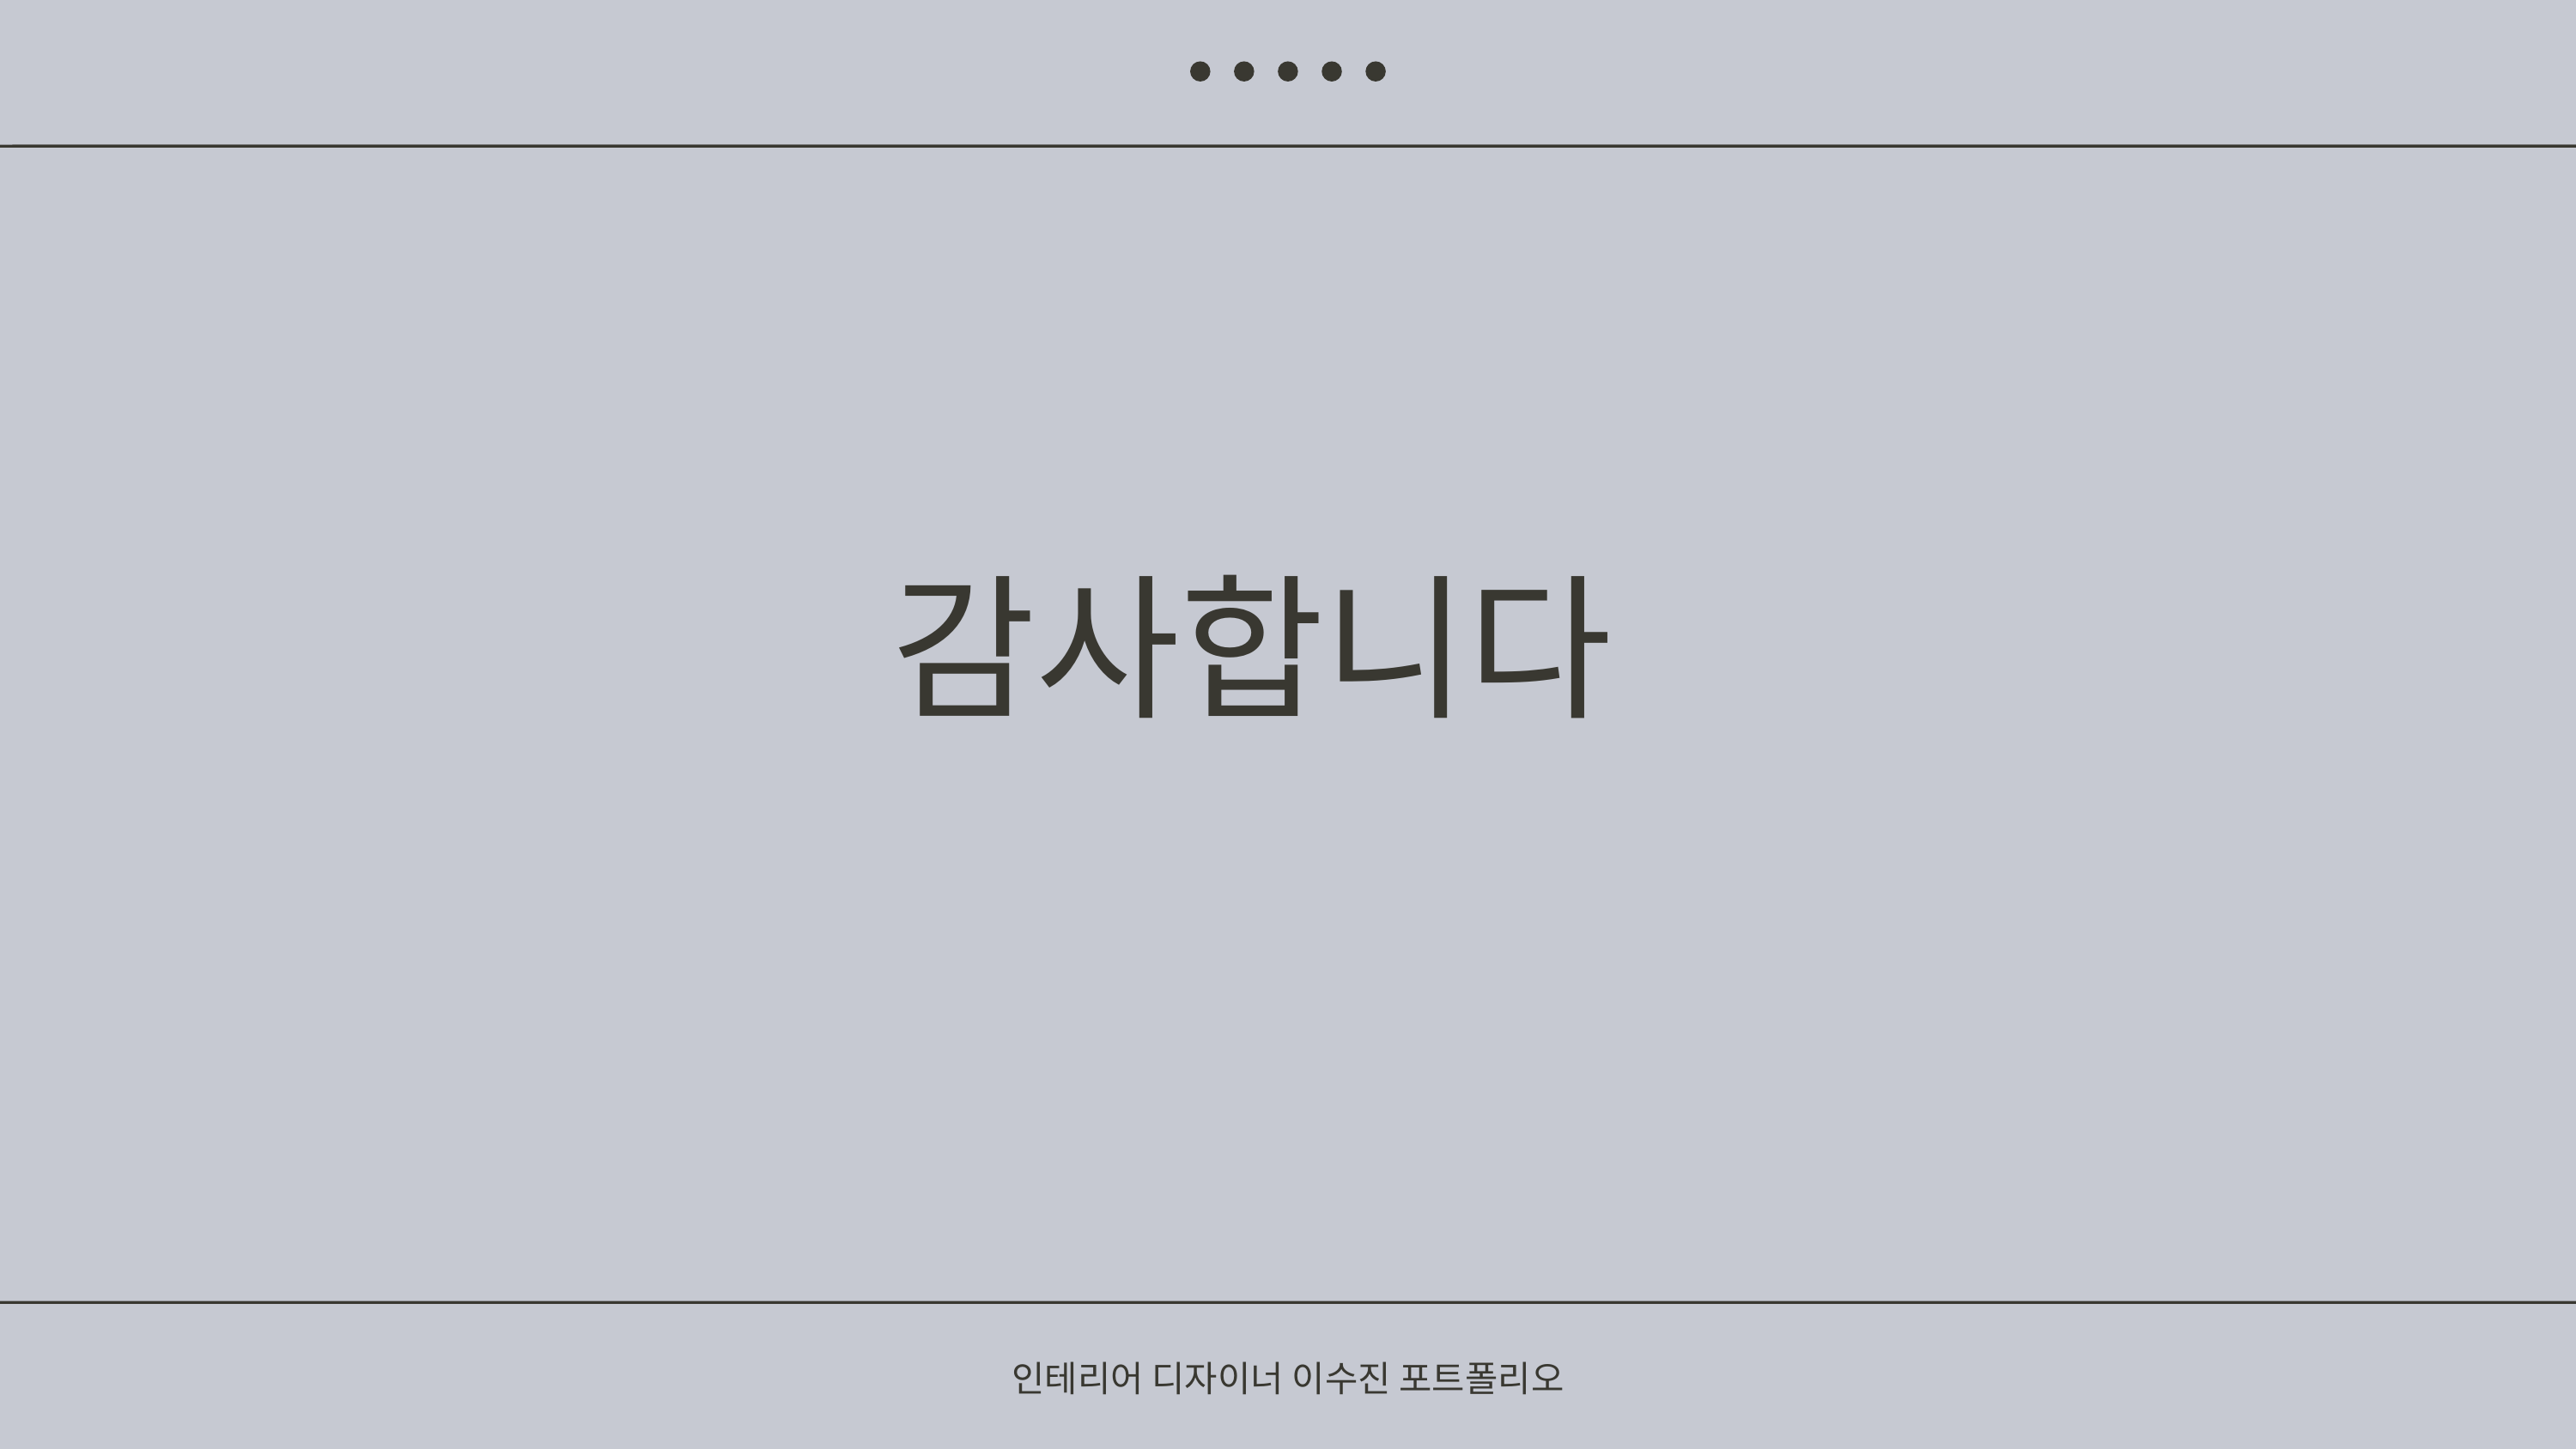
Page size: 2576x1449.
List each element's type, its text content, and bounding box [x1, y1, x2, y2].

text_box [1321, 61, 1342, 82]
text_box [1365, 61, 1387, 82]
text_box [1189, 61, 1211, 82]
text_box 인테리어 디자이너 이수진 포트폴리오 [1011, 1349, 1564, 1399]
text_box 감사합니다 [731, 518, 1774, 737]
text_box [1233, 61, 1255, 82]
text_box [1277, 61, 1298, 82]
